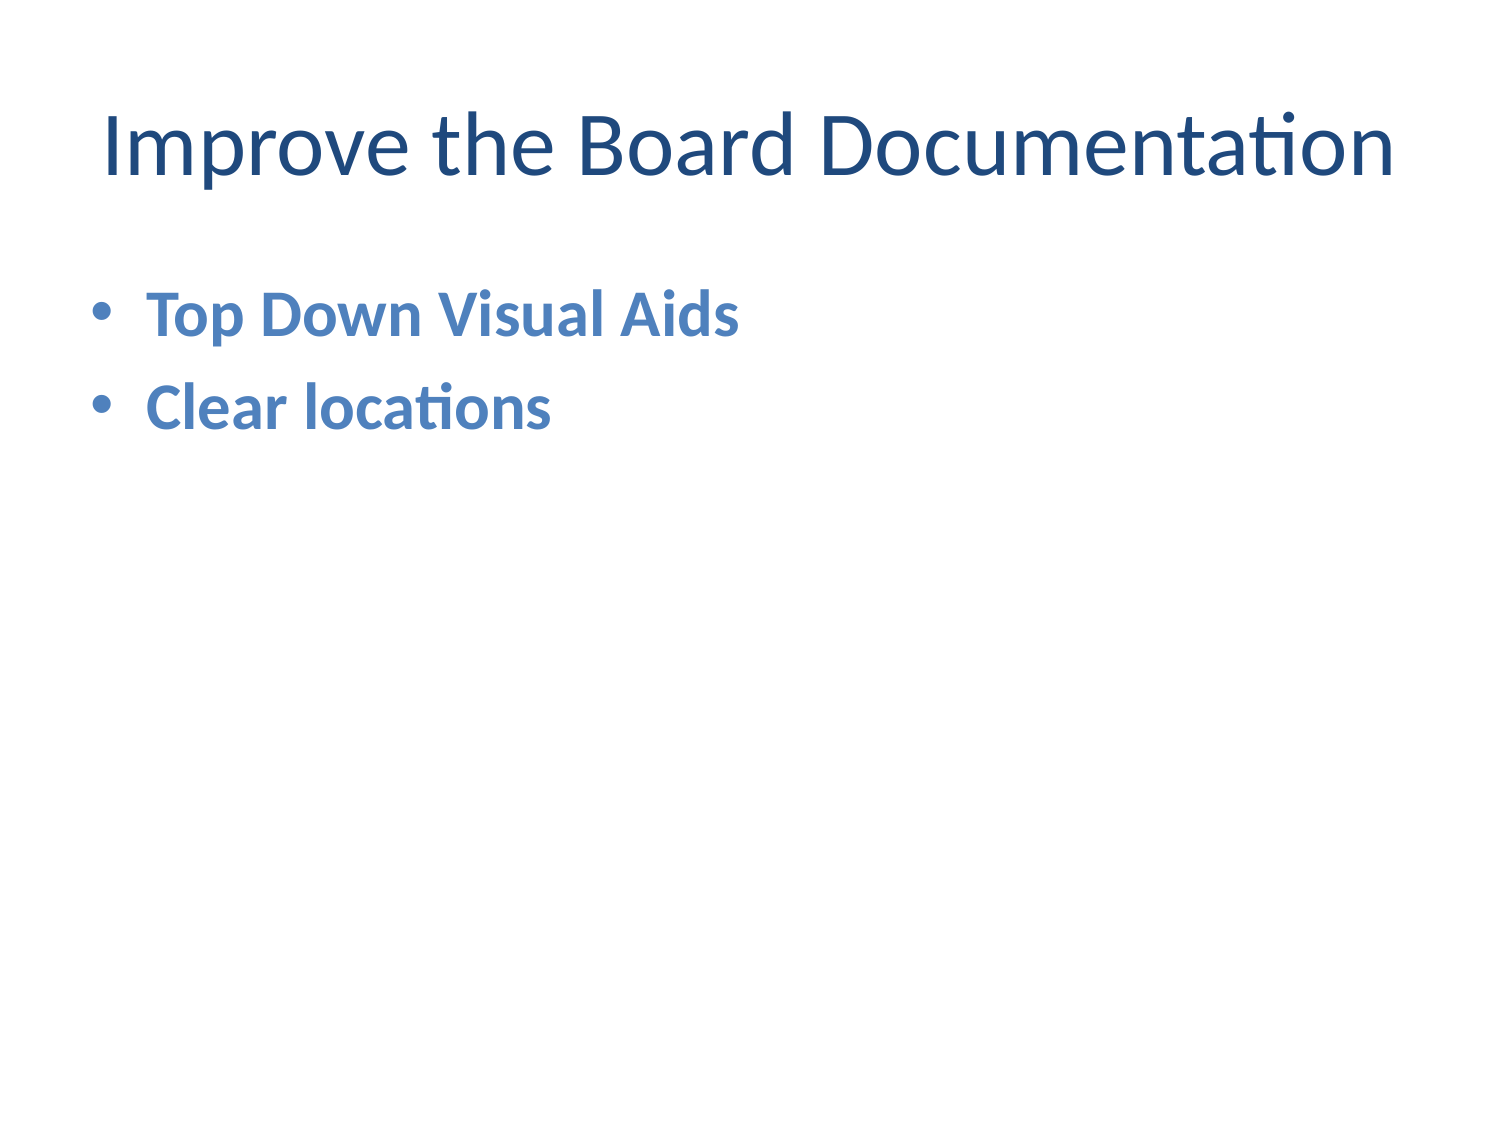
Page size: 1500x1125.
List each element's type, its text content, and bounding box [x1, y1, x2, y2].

list Top Down Visual Aids Clear locations [75, 262, 1425, 1005]
title Improve the Board Documentation [75, 45, 1425, 233]
